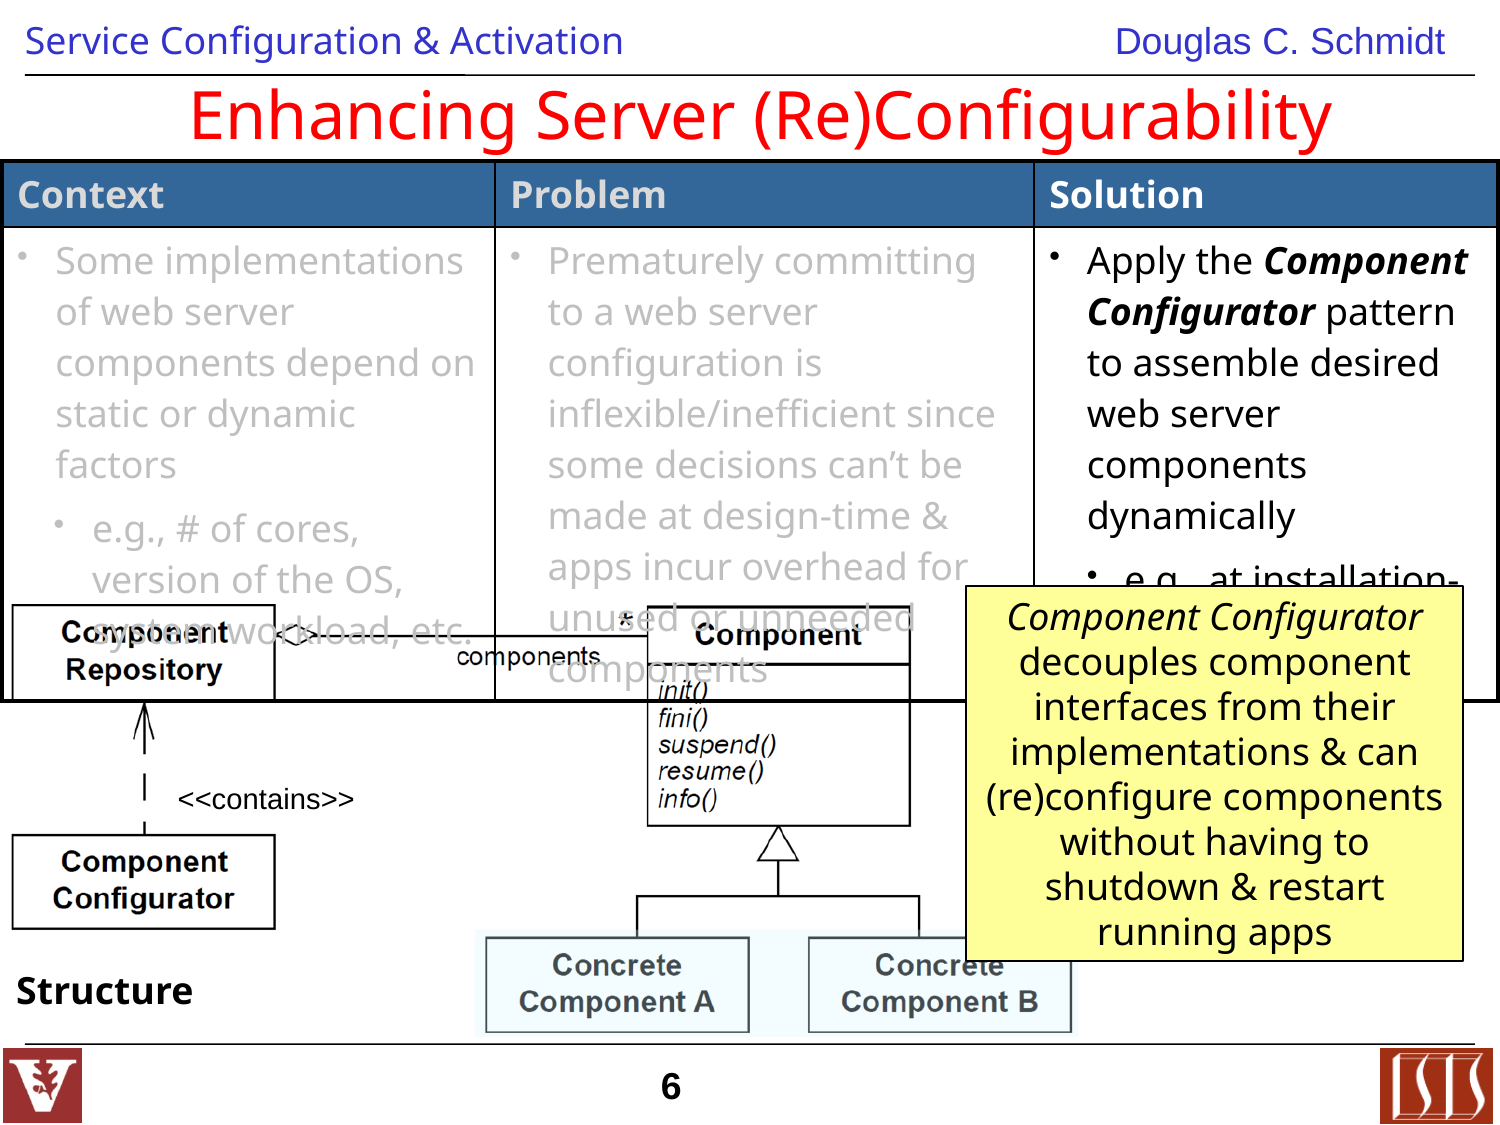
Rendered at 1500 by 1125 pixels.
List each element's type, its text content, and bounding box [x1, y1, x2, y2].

picture [3, 1048, 82, 1123]
table_cell Prematurely committing to a web server configuration is inflexible/inefficient since some decisions can’t be made at design-time & apps incur overhead for unused or unneeded components [496, 228, 1033, 603]
table_header Problem [496, 163, 1033, 226]
picture [0, 604, 1079, 1033]
table_header Context [4, 163, 494, 226]
title Enhancing Server (Re)Configurability [7, 37, 1500, 159]
table_cell Some implementations of web server components depend on static or dynamic factors e.g., # of cores, version of the OS, system workload, etc. [4, 228, 494, 603]
table_header Solution [1035, 163, 1496, 226]
picture [1380, 1048, 1493, 1124]
table_cell Apply the Component Configurator pattern to assemble desired web server components dynamically e.g., at installation-time or at runtime [1035, 228, 1496, 699]
text_box Component Configurator decouples component interfaces from their implementations & can (re)configure components without having to shutdown & restart running apps [965, 585, 1464, 961]
